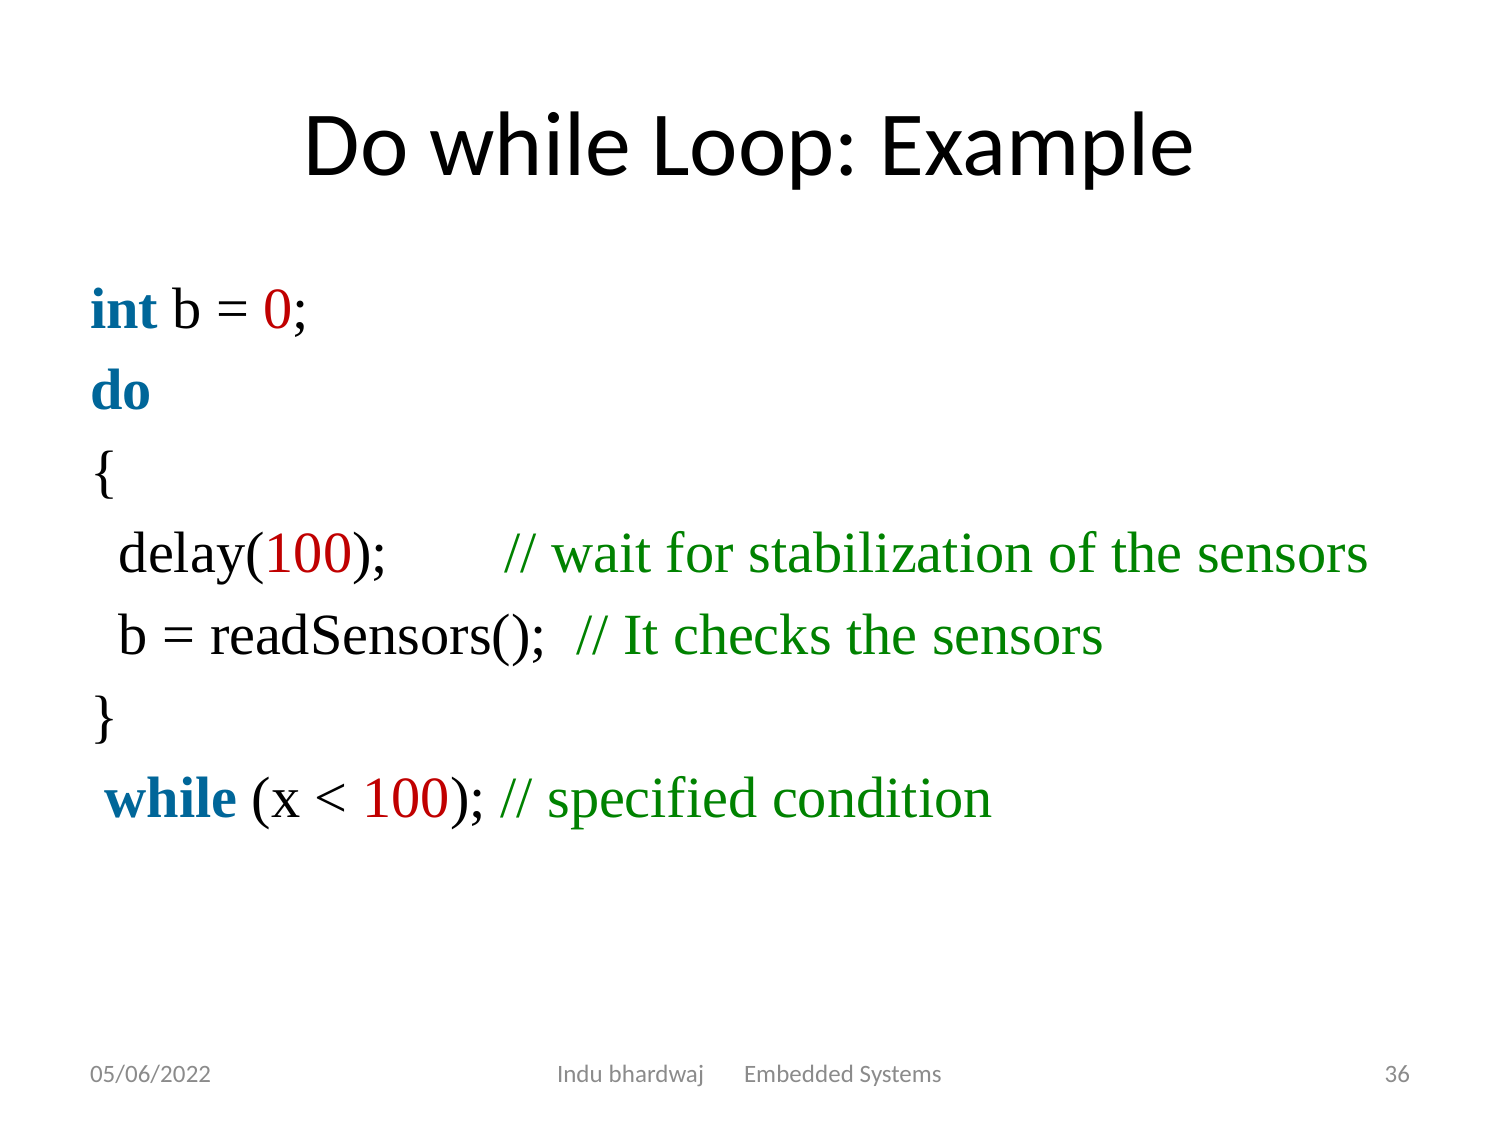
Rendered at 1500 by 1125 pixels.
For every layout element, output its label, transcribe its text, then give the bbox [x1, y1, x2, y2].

footer Indu bhardwaj Embedded Systems [512, 1042, 988, 1103]
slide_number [75, 1042, 425, 1103]
list int b = 0; do { delay(100); // wait for stabilization of the sensors b = readSensors(); // It checks the sensors } while (x < 100); // specified condition [75, 262, 1425, 1005]
slide_number 36 [1074, 1042, 1425, 1103]
title Do while Loop: Example [75, 45, 1425, 233]
